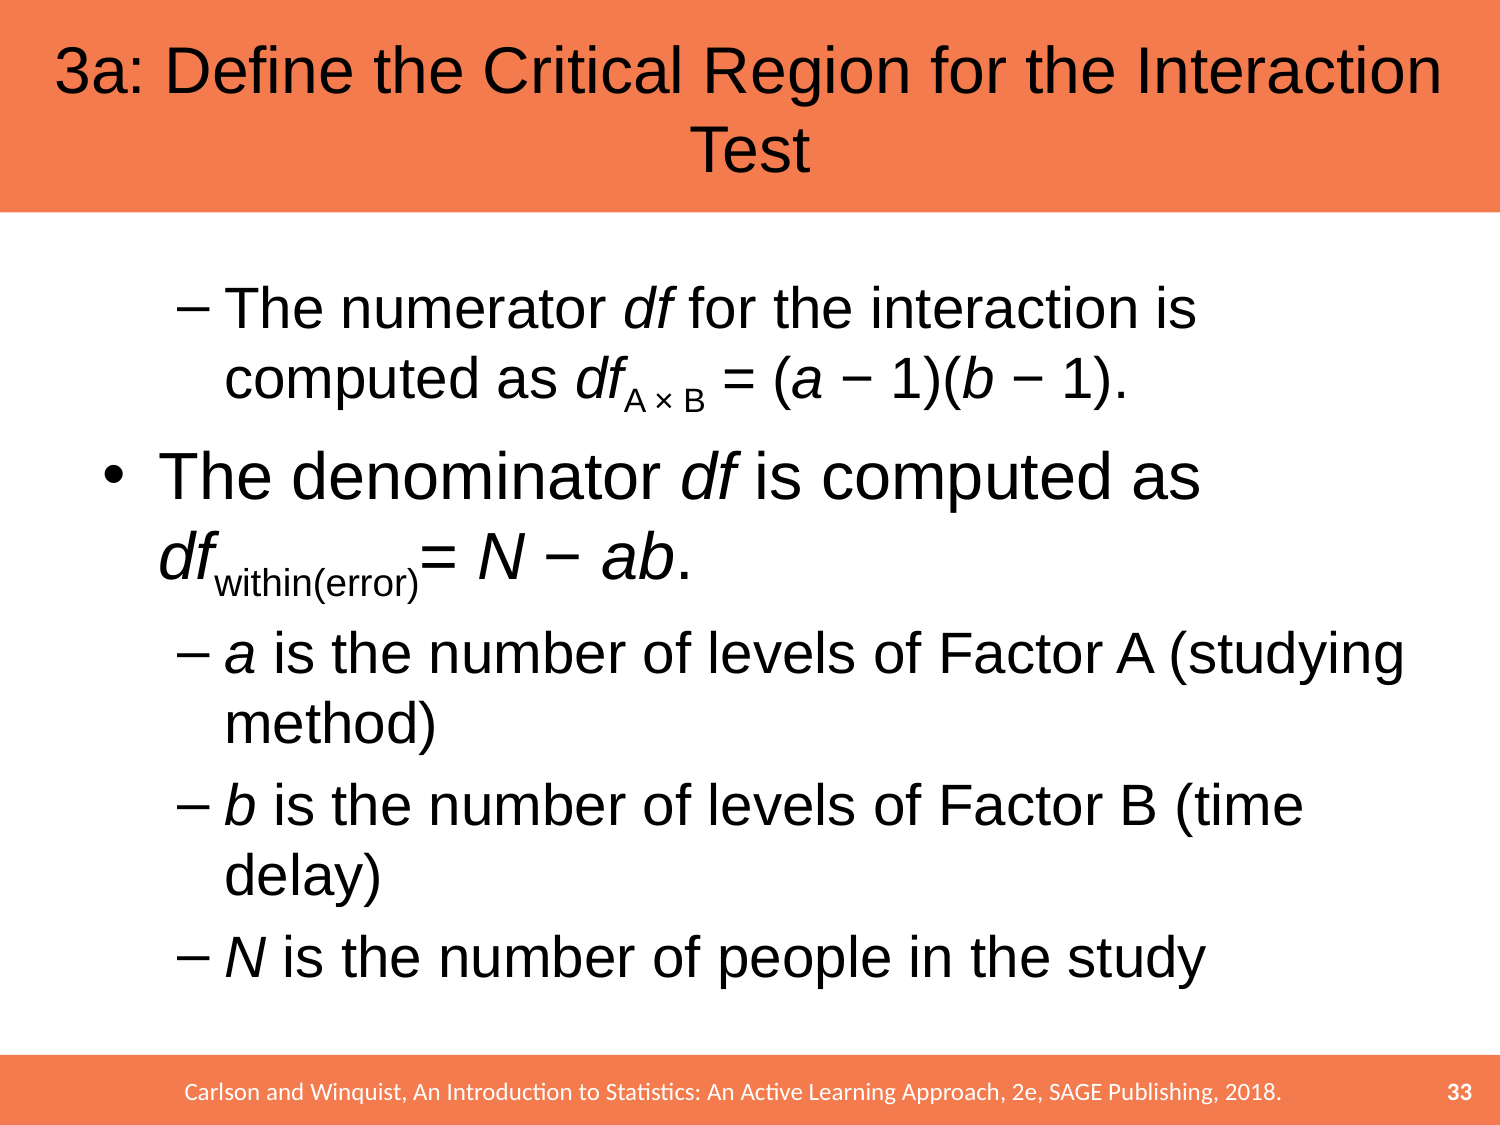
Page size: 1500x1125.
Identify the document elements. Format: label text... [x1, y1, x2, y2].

list The numerator df for the interaction is computed as dfA × B = (a − 1)(b − 1). The denominator df is computed as dfwithin(error)= N − ab. a is the number of levels of Factor A (studying method) b is the number of levels of Factor B (time delay) N is the number of people in the study [87, 262, 1425, 1005]
slide_number 33 [1387, 1060, 1488, 1120]
footer Carlson and Winquist, An Introduction to Statistics: An Active Learning Approach, 2e, SAGE Publishing, 2018. [150, 1060, 1325, 1121]
title 3a: Define the Critical Region for the Interaction Test [12, 18, 1488, 194]
